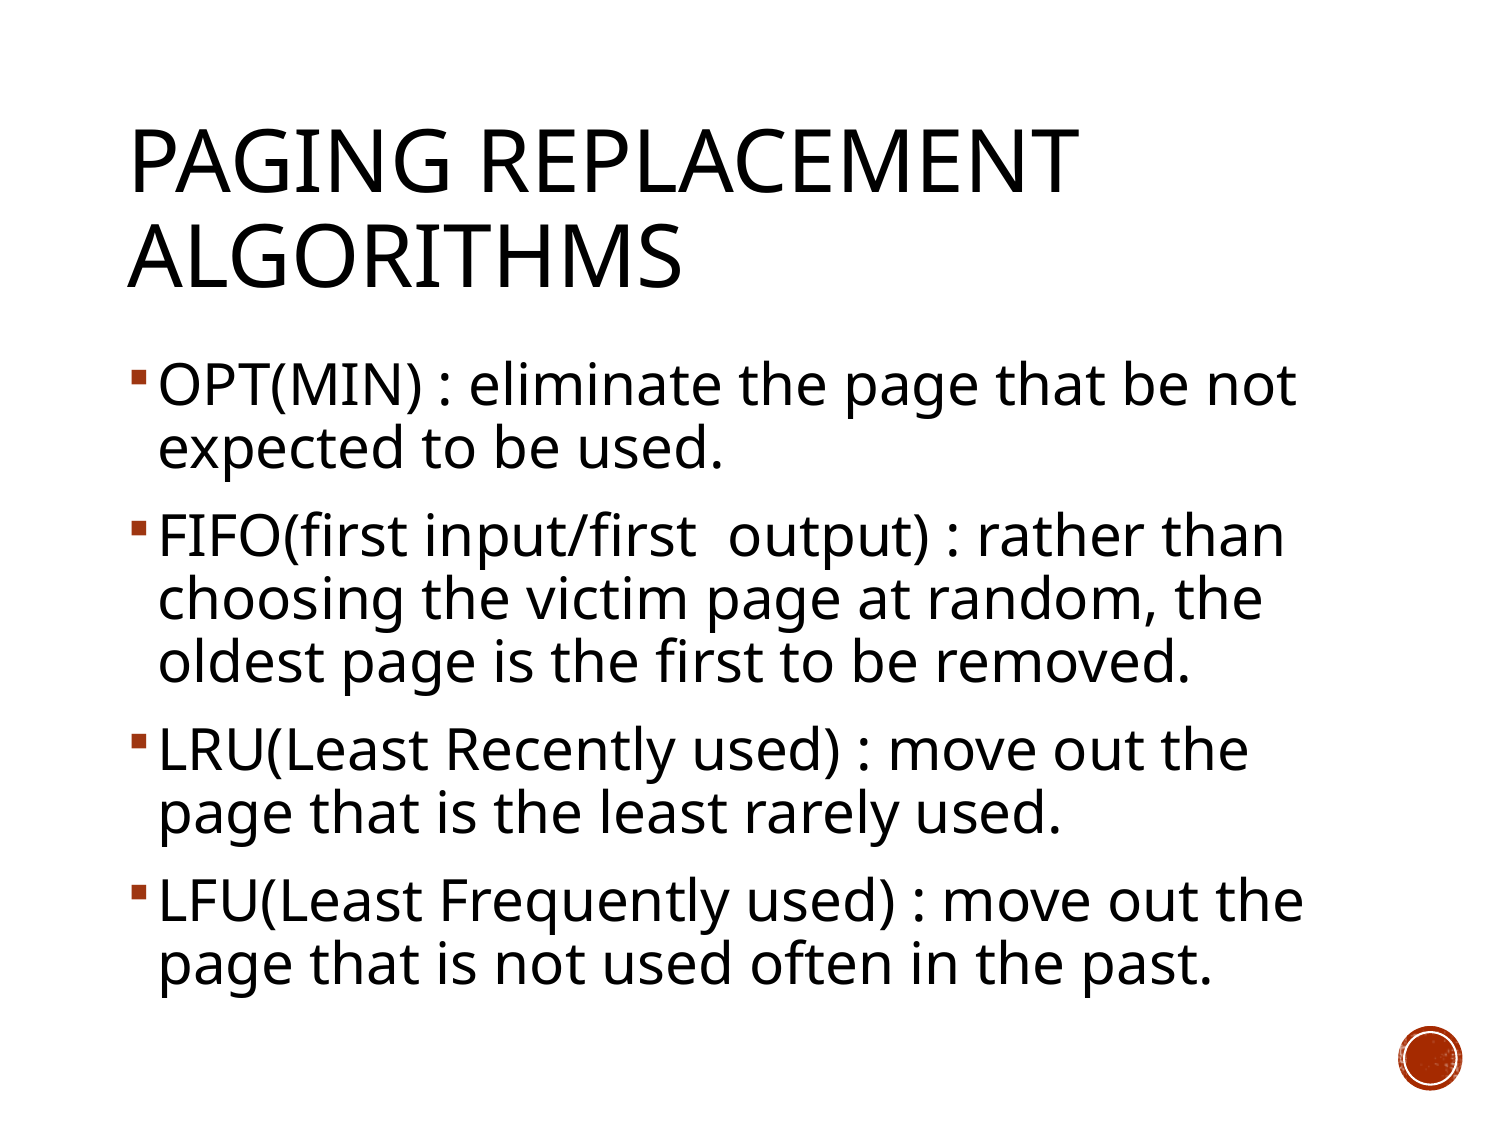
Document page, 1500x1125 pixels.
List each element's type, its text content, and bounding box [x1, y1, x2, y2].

list OPT(MIN) : eliminate the page that be not expected to be used. FIFO(first input/first output) : rather than choosing the victim page at random, the oldest page is the first to be removed. LRU(Least Recently used) : move out the page that is the least rarely used. LFU(Least Frequently used) : move out the page that is not used often in the past. [112, 348, 1388, 1013]
title Paging replacement algorithms [112, 79, 1388, 344]
